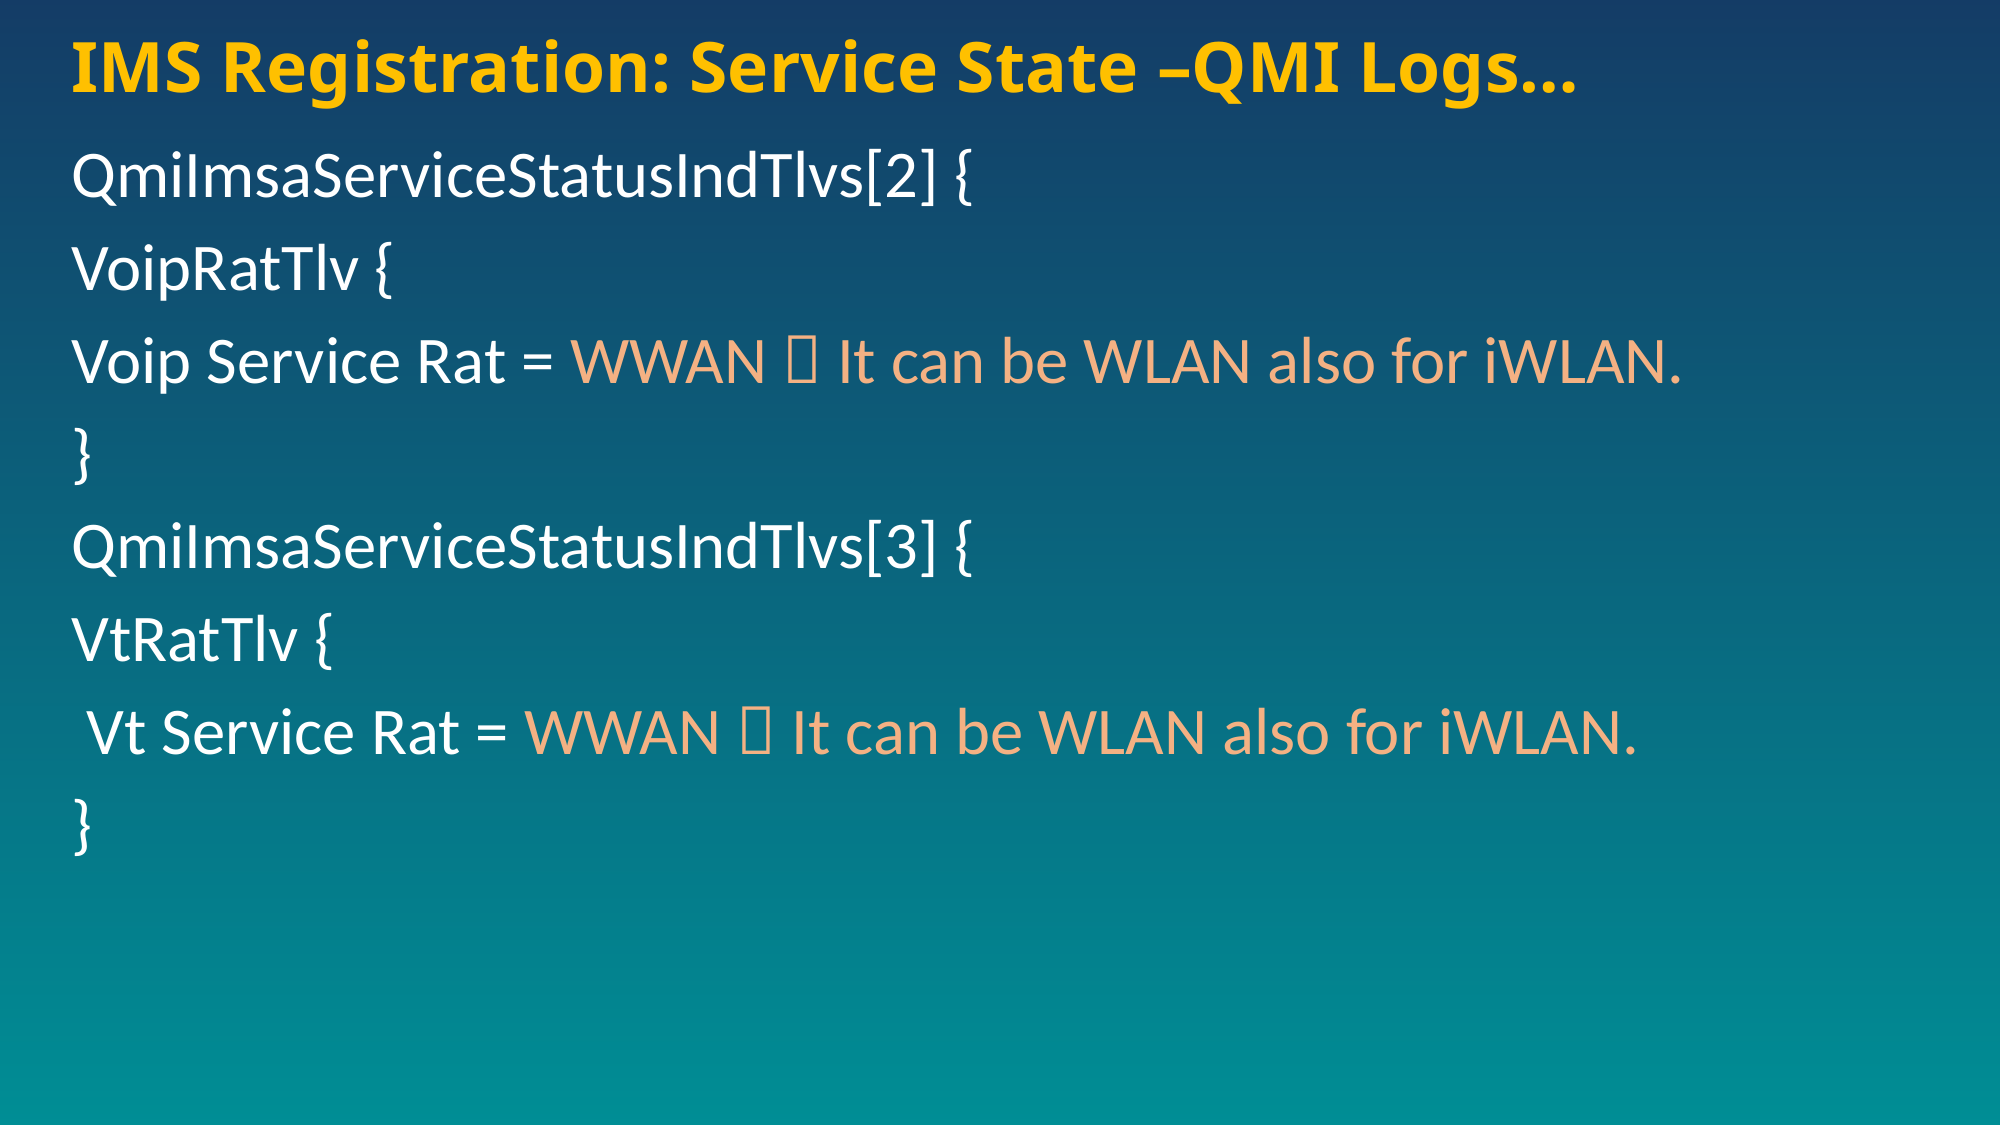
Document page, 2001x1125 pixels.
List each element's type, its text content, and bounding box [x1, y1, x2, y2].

list QmiImsaServiceStatusIndTlvs[2] { VoipRatTlv { Voip Service Rat = WWAN  It can be WLAN also for iWLAN. } QmiImsaServiceStatusIndTlvs[3] { VtRatTlv { Vt Service Rat = WWAN  It can be WLAN also for iWLAN. } [56, 132, 1912, 1094]
title IMS Registration: Service State –QMI Logs… [56, 23, 1912, 116]
